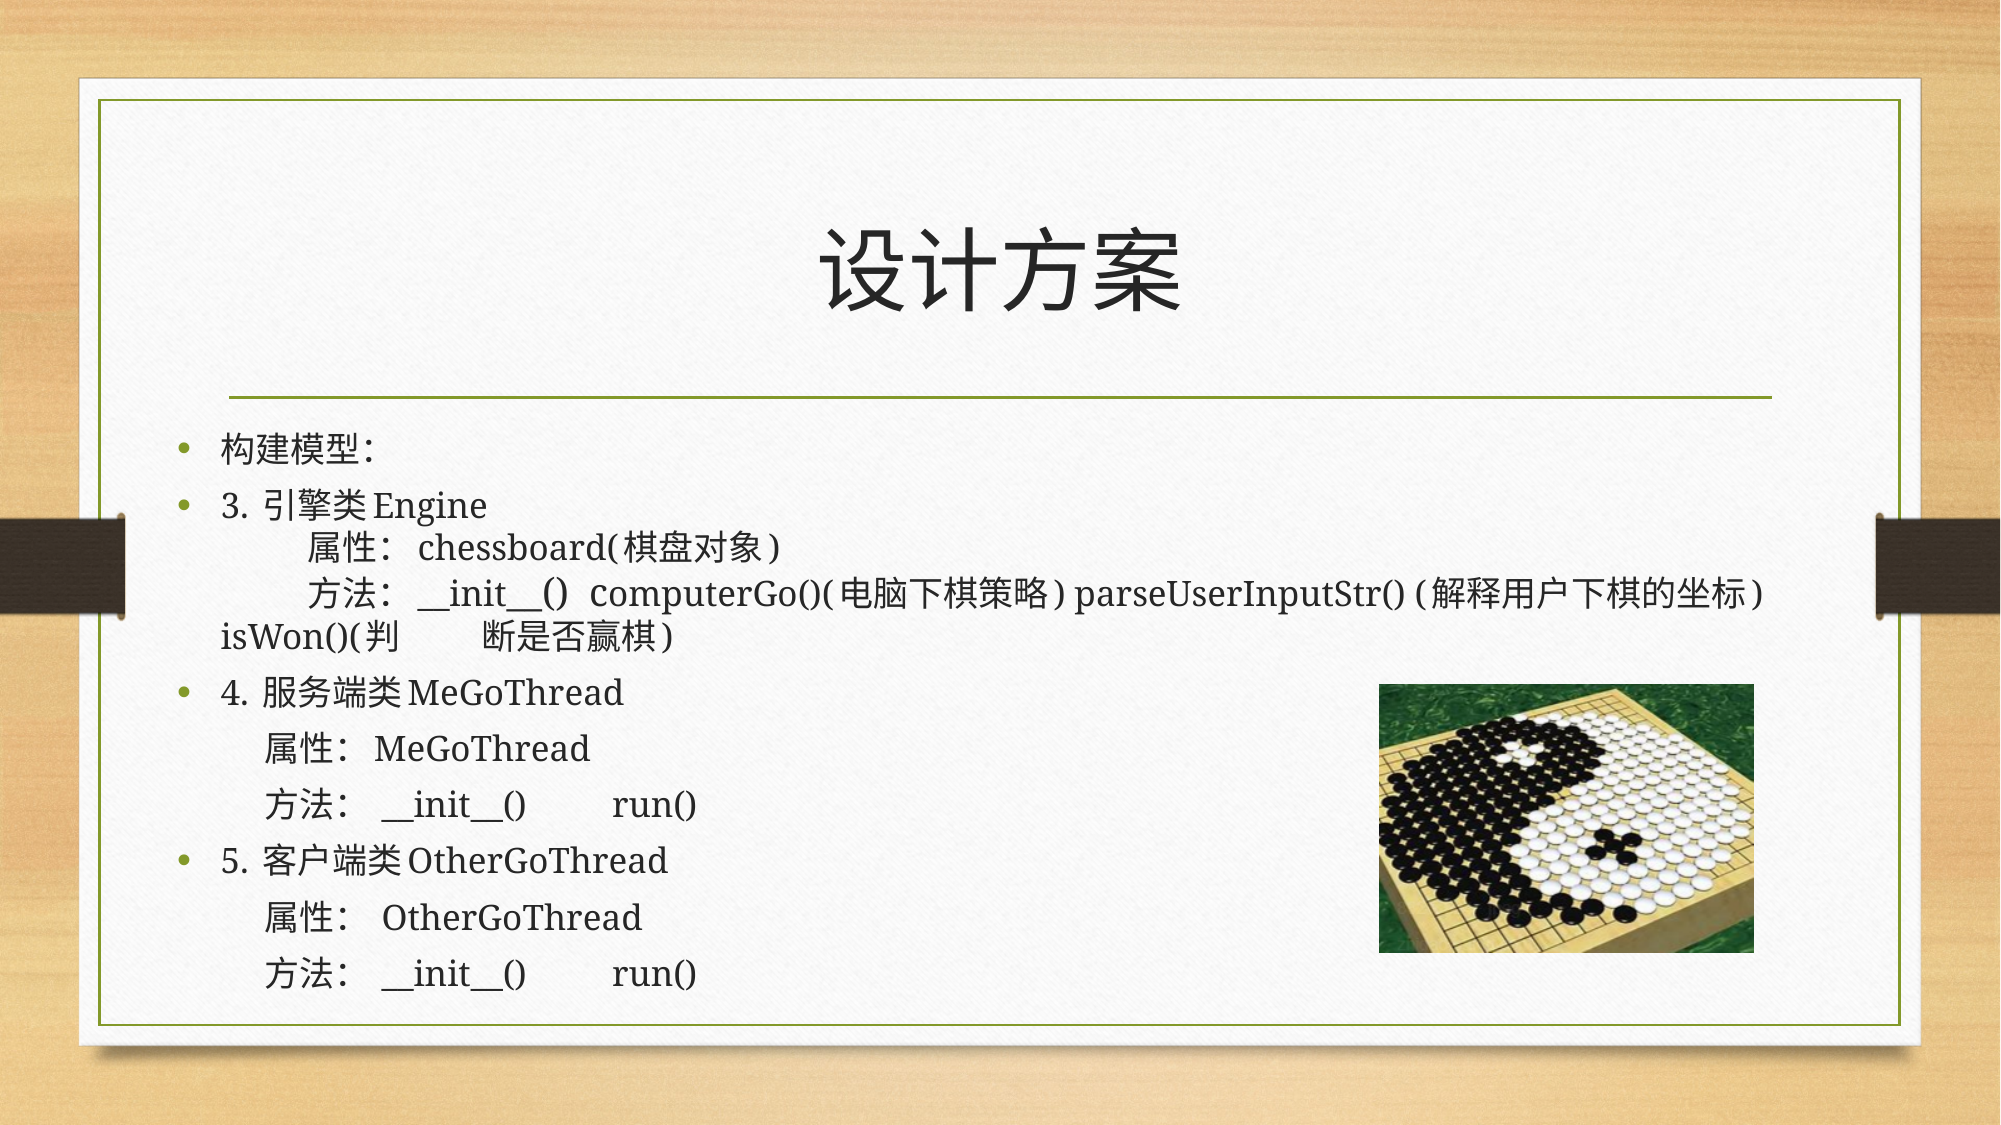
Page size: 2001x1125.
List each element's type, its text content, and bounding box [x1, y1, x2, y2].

title 设计方案 [212, 161, 1788, 375]
picture [0, 0, 2001, 1125]
list 构建模型： 3. 引擎类Engine 属性：chessboard(棋盘对象) 方法：__init__() computerGo()(电脑下棋策略) parseUserInputStr() (解释用户下棋的坐标) isWon()(判 断是否赢棋) 4. 服务端类MeGoThread 属性：MeGoThread 方法： __init__() run() 5. 客户端类OtherGoThread 属性： OtherGoThread 方法： __init__() run() [162, 419, 1858, 1002]
